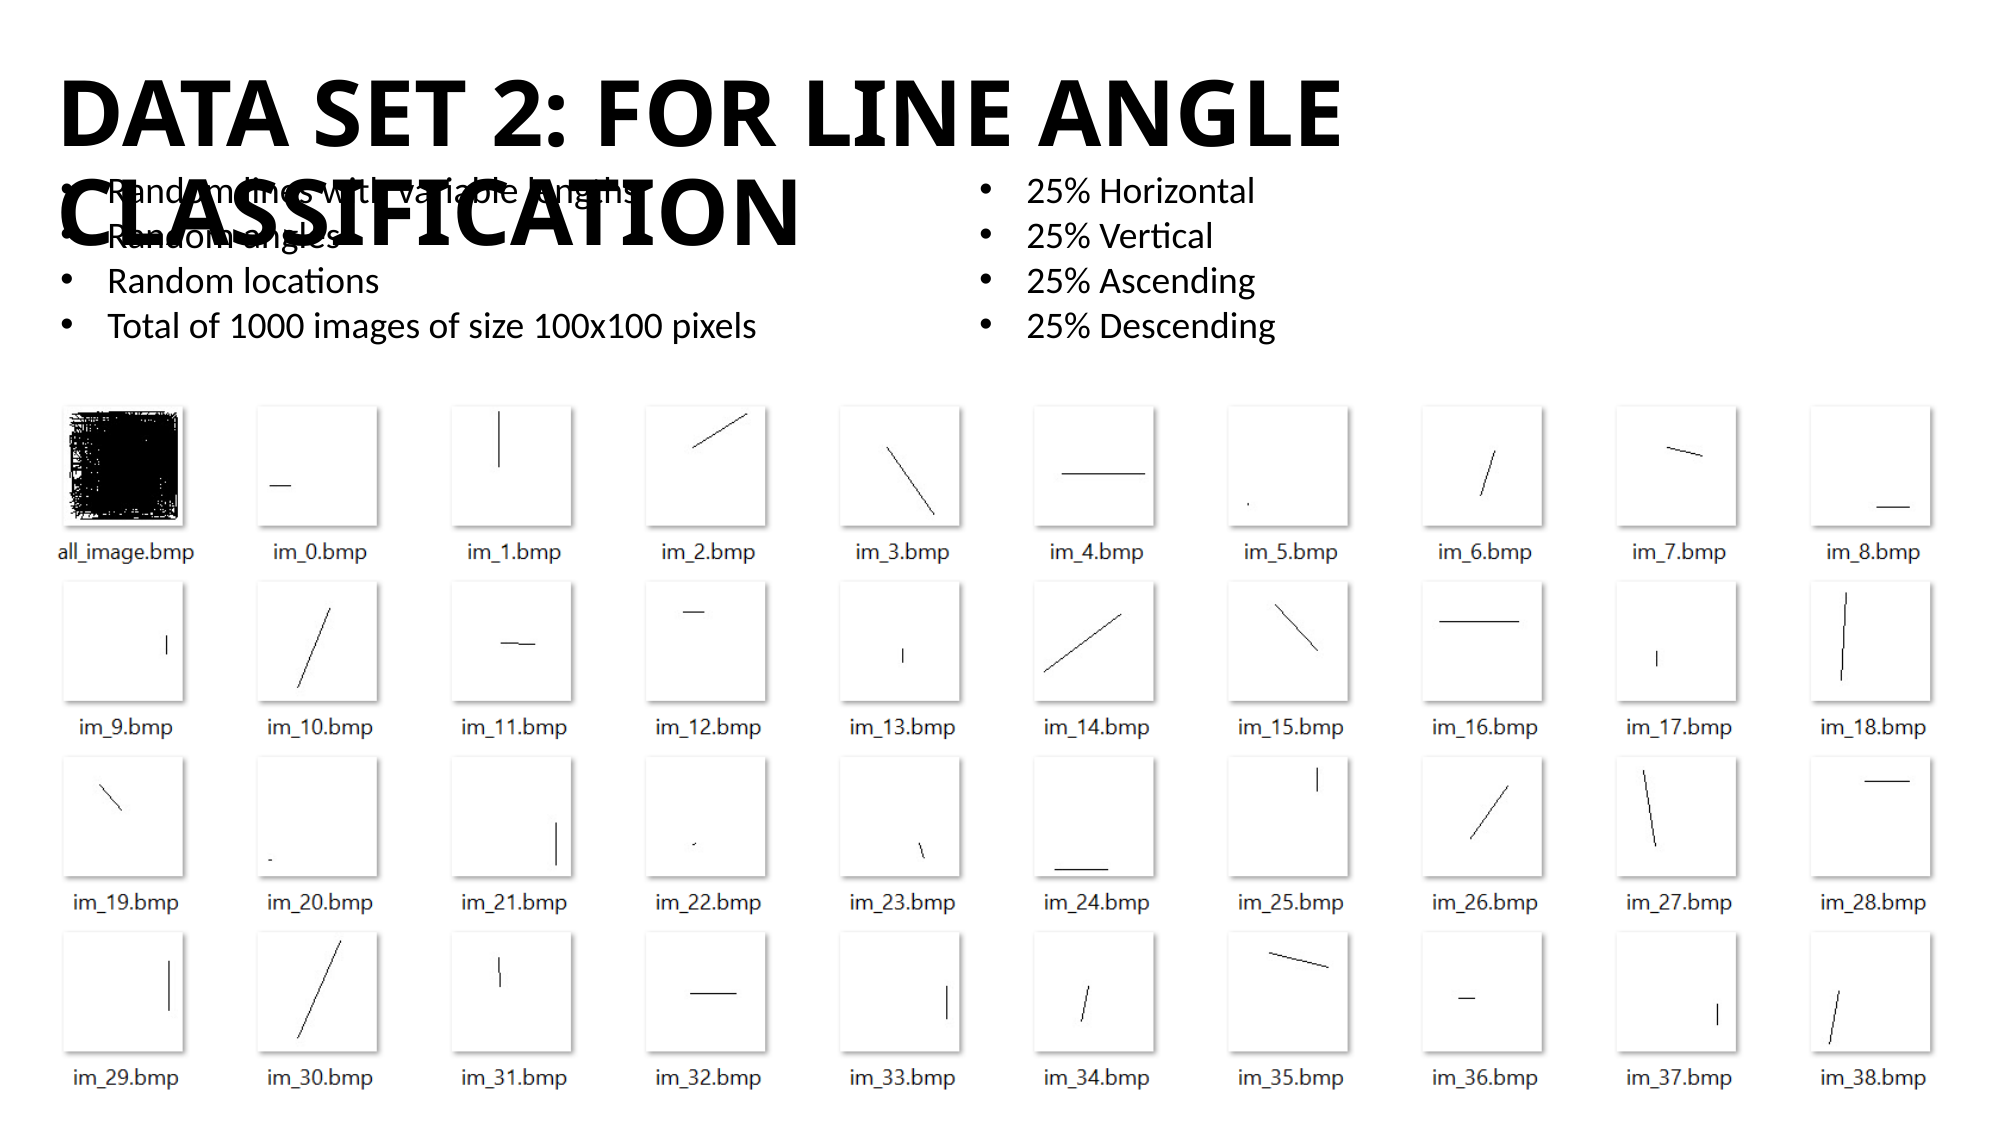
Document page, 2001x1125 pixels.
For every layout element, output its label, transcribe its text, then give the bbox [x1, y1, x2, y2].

text_box DATA SET 2: FOR LINE ANGLE CLASSIFICATION [41, 59, 1767, 188]
text_box Random lines with variable lengths Random angles Random locations Total of 1000 images of size 100x100 pixels [45, 158, 773, 397]
text_box 25% Horizontal 25% Vertical 25% Ascending 25% Descending [964, 158, 1321, 353]
picture [41, 397, 1954, 1098]
